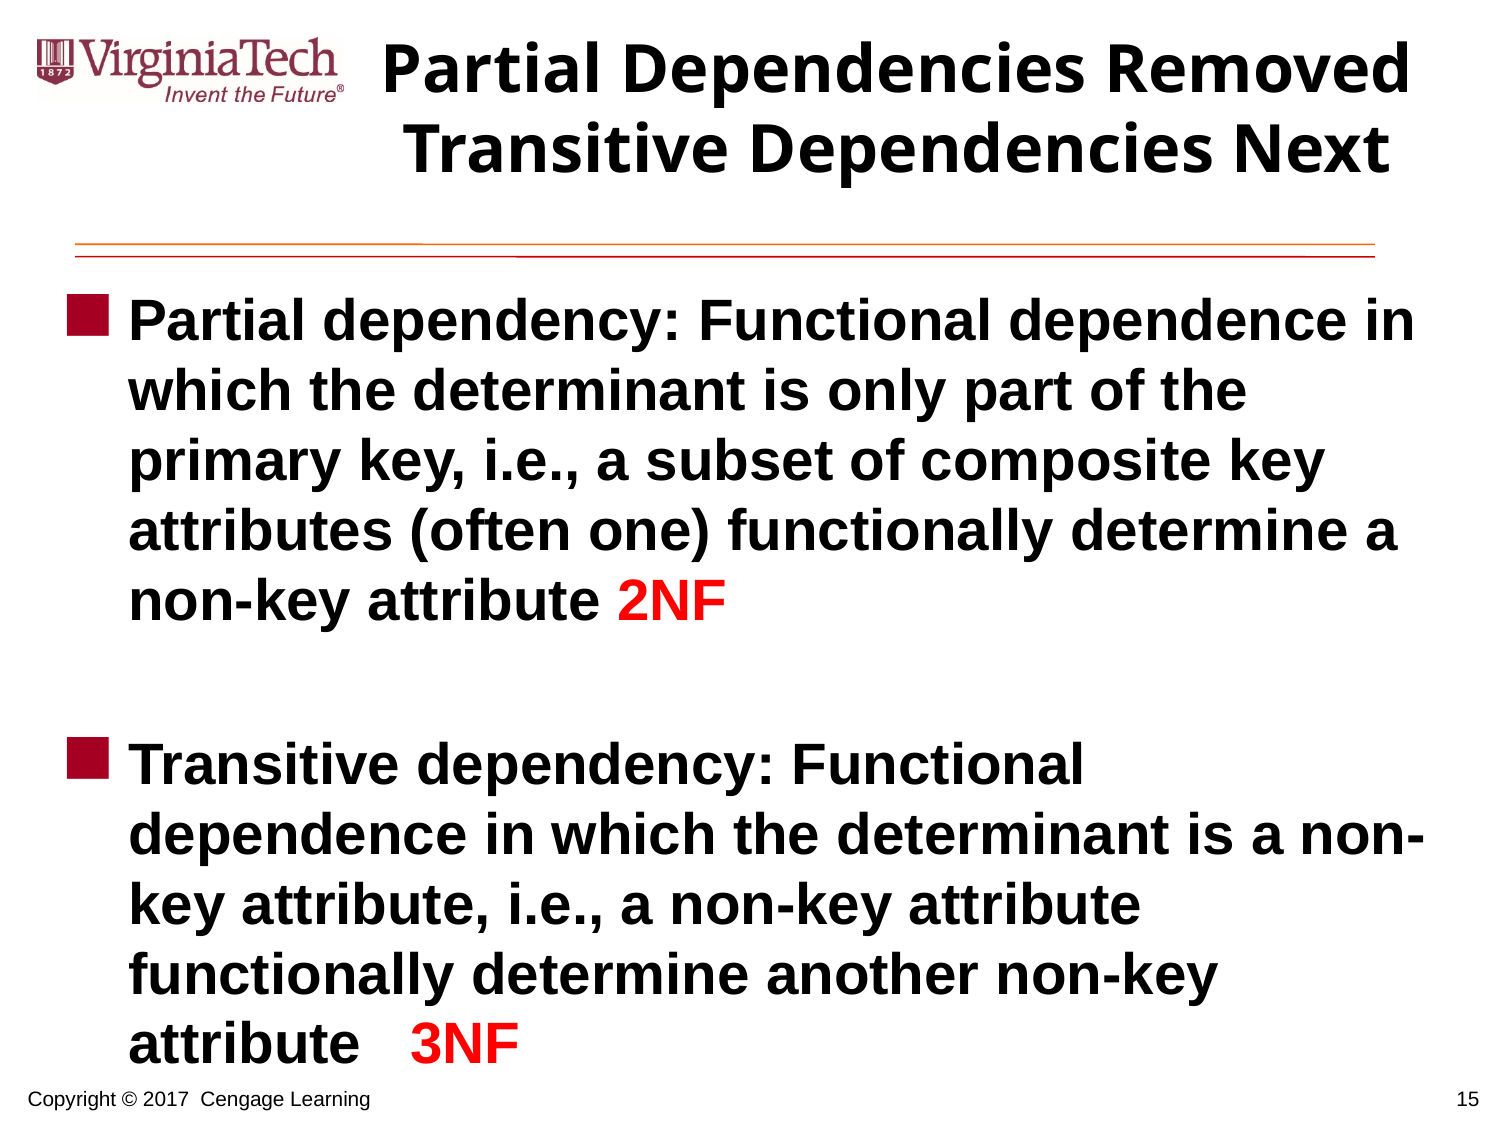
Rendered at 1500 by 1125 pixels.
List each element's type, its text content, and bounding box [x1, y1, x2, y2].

picture [37, 37, 344, 102]
title Partial Dependencies Removed Transitive Dependencies Next [350, 12, 1445, 200]
text_box Copyright © 2017 Cengage Learning [12, 1078, 488, 1116]
text_box 15 [1441, 1077, 1500, 1116]
list Partial dependency: Functional dependence in which the determinant is only part of the primary key, i.e., a subset of composite key attributes (often one) functionally determine a non-key attribute 2NF Transitive dependency: Functional dependence in which the determinant is a non-key attribute, i.e., a non-key attribute functionally determine another non-key attribute 3NF [56, 275, 1445, 1038]
